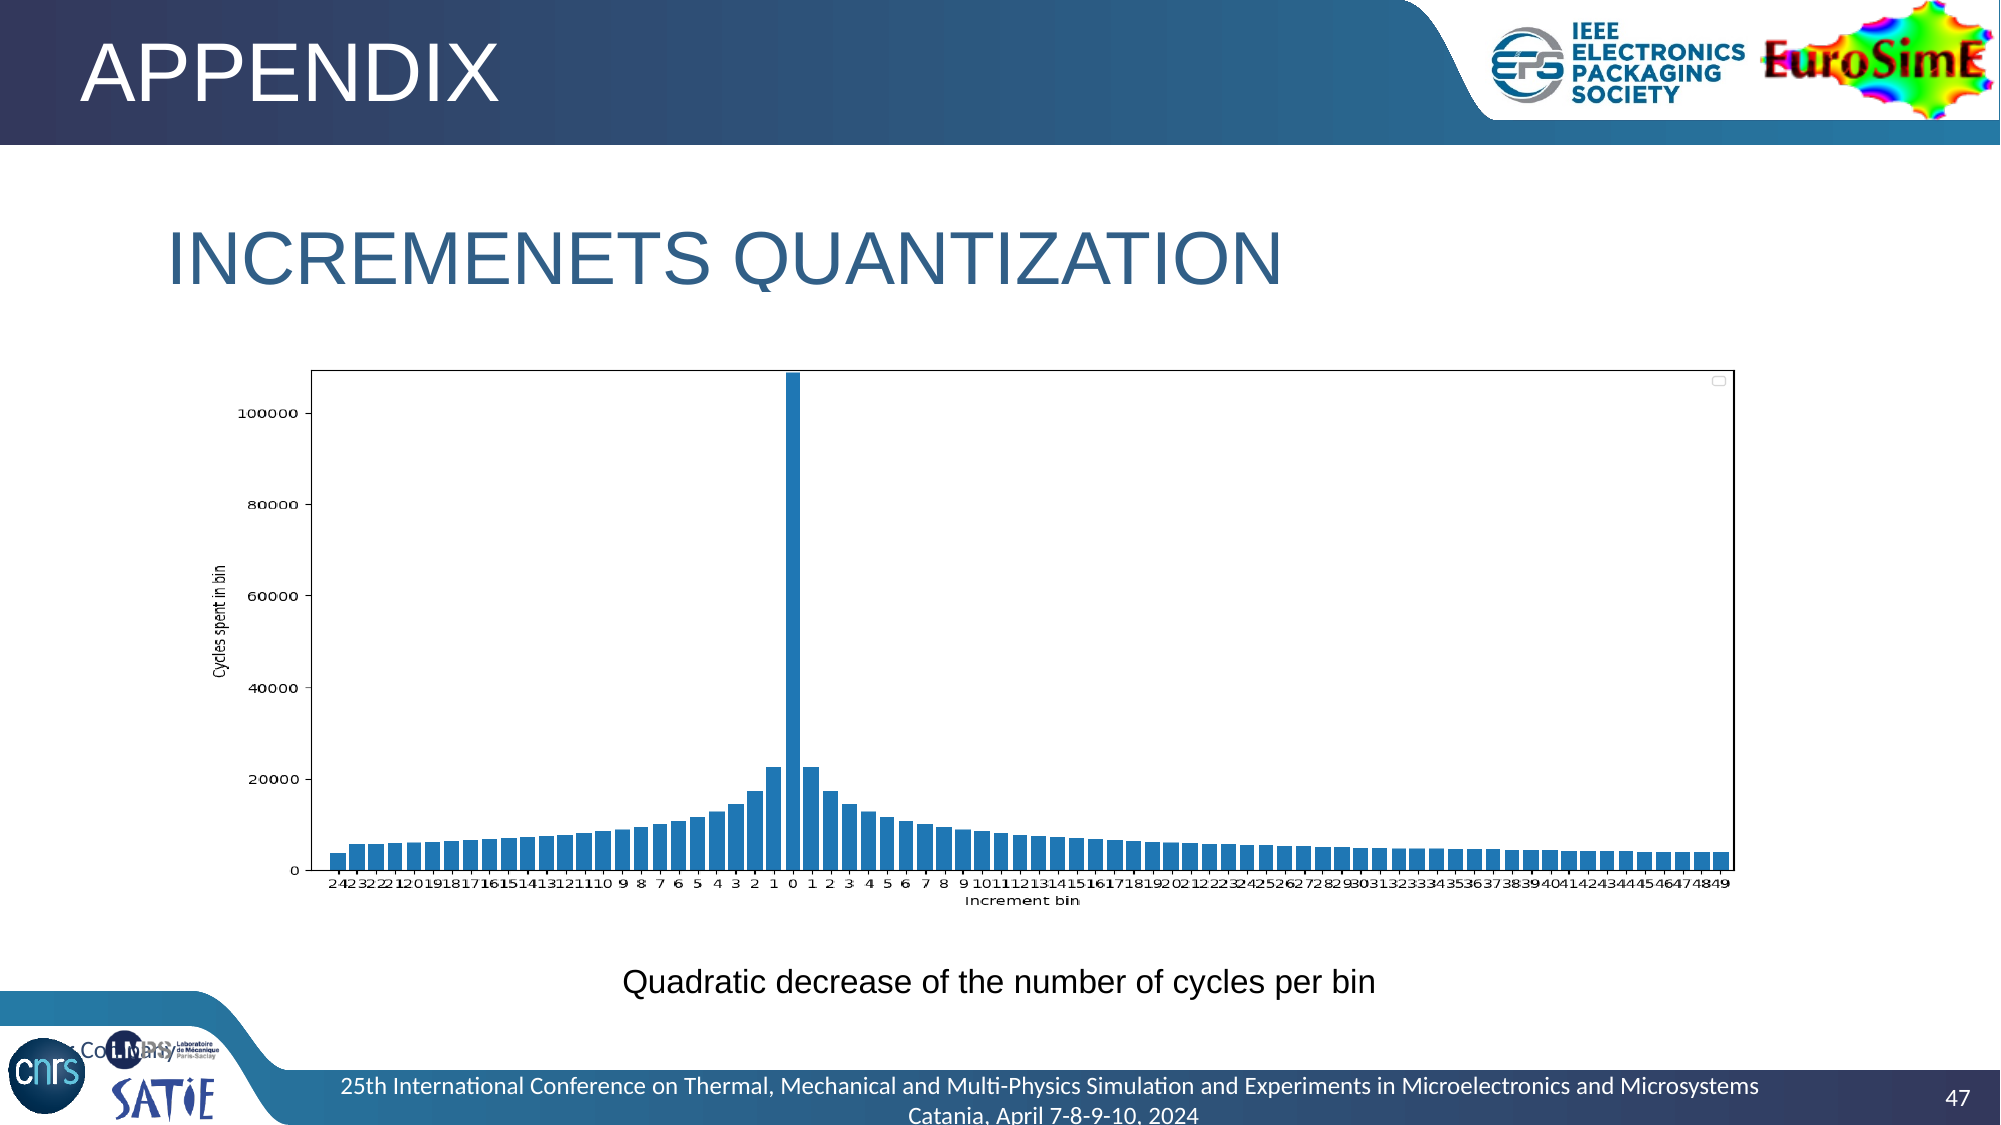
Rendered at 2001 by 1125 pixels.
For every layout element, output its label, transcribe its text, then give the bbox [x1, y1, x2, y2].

picture [86, 1011, 238, 1122]
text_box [82, 292, 1918, 1009]
text_box 25th International Conference on Thermal, Mechanical and Multi-Physics Simulation and Experiments in Microelectronics and Microsystems Catania, April 7-8-9-10, 2024 [321, 1069, 1787, 1125]
text_box APPENDIX [65, 10, 1084, 126]
text_box INCREMENETS QUANTIZATION [151, 201, 1652, 292]
picture [7, 1037, 85, 1114]
picture [1485, 0, 1998, 123]
text_box 46 [1881, 1066, 1986, 1125]
